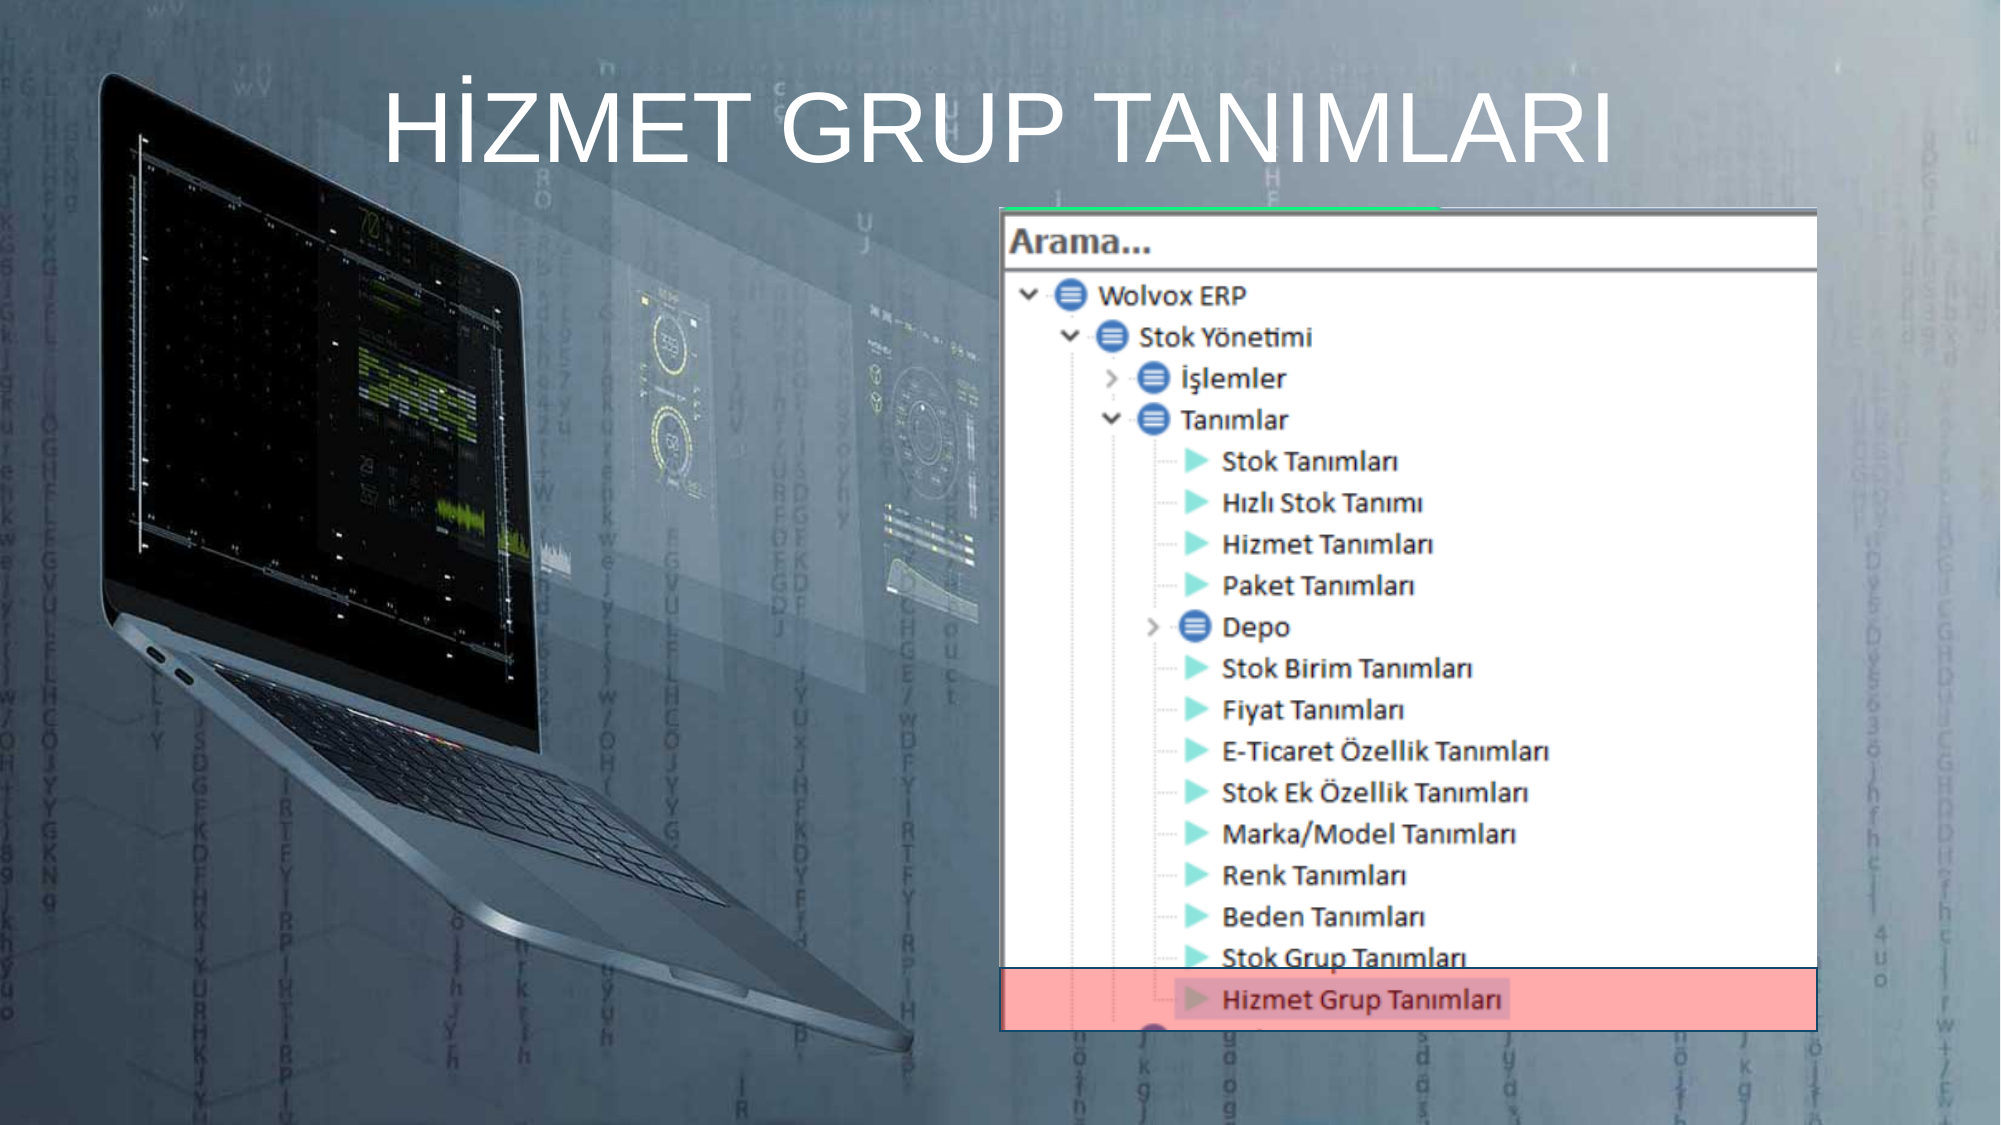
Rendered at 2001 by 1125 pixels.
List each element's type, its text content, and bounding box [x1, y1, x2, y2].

text_box HİZMET GRUP TANIMLARI [0, 54, 2000, 190]
picture [0, 0, 2001, 1125]
